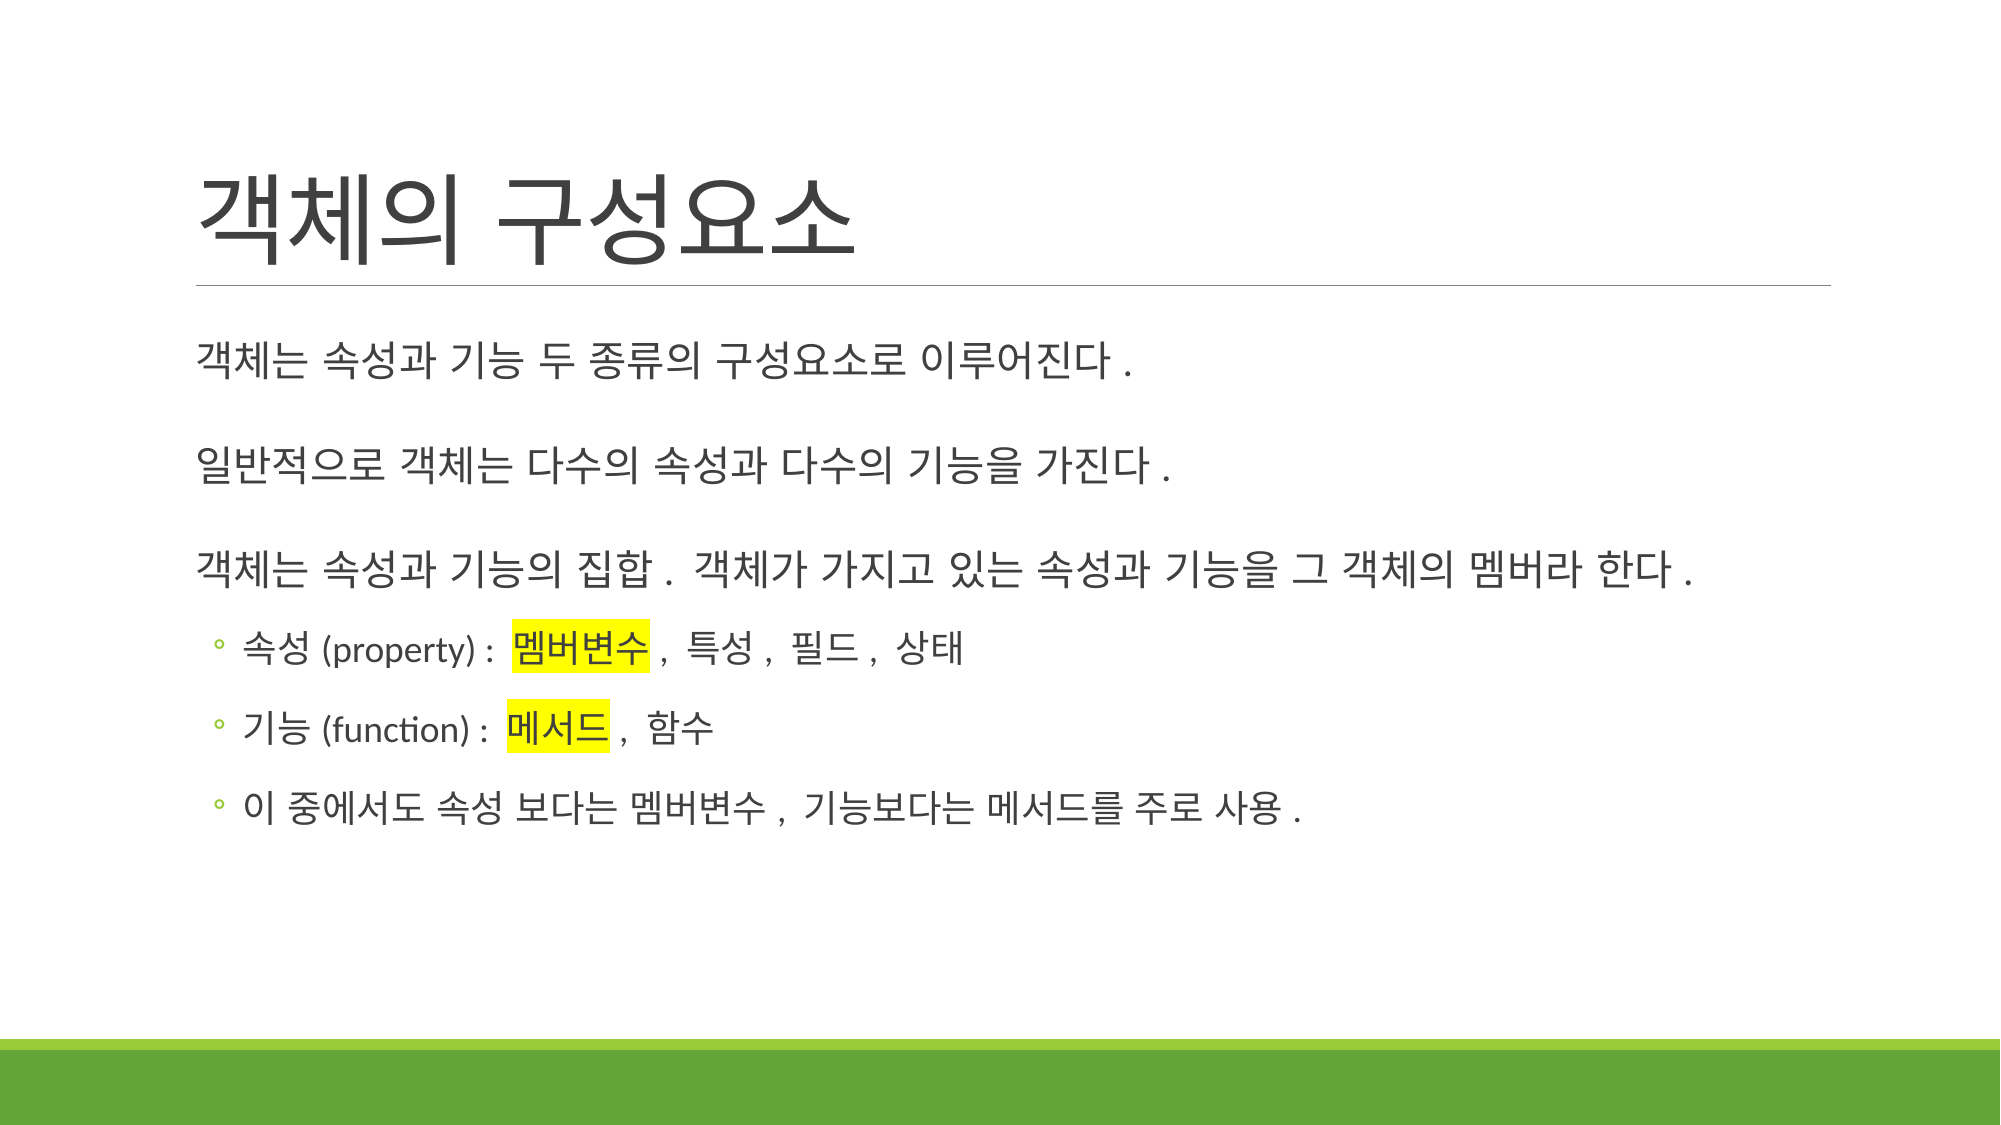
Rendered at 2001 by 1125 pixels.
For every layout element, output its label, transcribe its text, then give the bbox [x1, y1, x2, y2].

list 객체는 속성과 기능 두 종류의 구성요소로 이루어진다. 일반적으로 객체는 다수의 속성과 다수의 기능을 가진다. 객체는 속성과 기능의 집합. 객체가 가지고 있는 속성과 기능을 그 객체의 멤버라 한다. 속성(property) : 멤버변수, 특성, 필드, 상태 기능(function) : 메서드, 함수 이 중에서도 속성 보다는 멤버변수, 기능보다는 메서드를 주로 사용. [180, 302, 1830, 963]
title 객체의 구성요소 [180, 47, 1830, 285]
